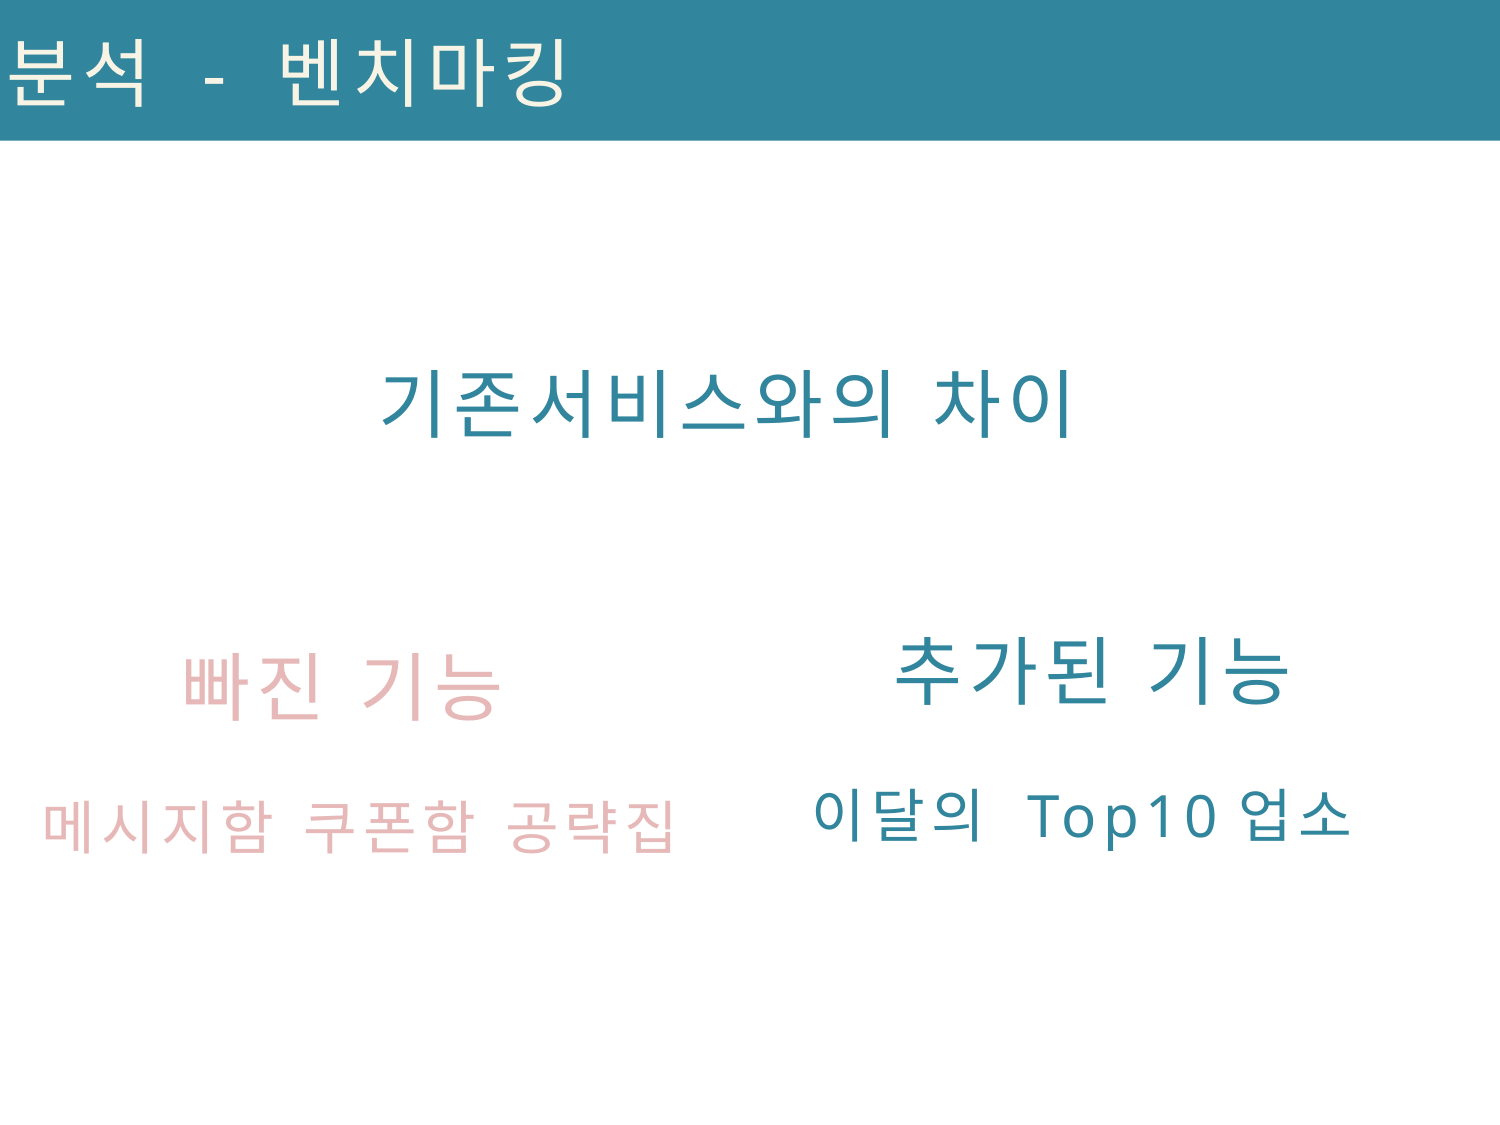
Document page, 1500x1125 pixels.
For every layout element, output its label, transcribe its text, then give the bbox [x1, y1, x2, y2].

text_box [0, 0, 1500, 143]
text_box 빠진 기능 [76, 633, 609, 739]
text_box 추가된 기능 [631, 617, 1500, 722]
text_box 기존서비스와의 차이 [267, 349, 1189, 455]
text_box 메시지함 쿠폰함 공략집 [0, 783, 821, 869]
text_box 분석 - 벤치마킹 [0, 19, 750, 124]
text_box 이달의 Top10업소 [796, 771, 1367, 857]
